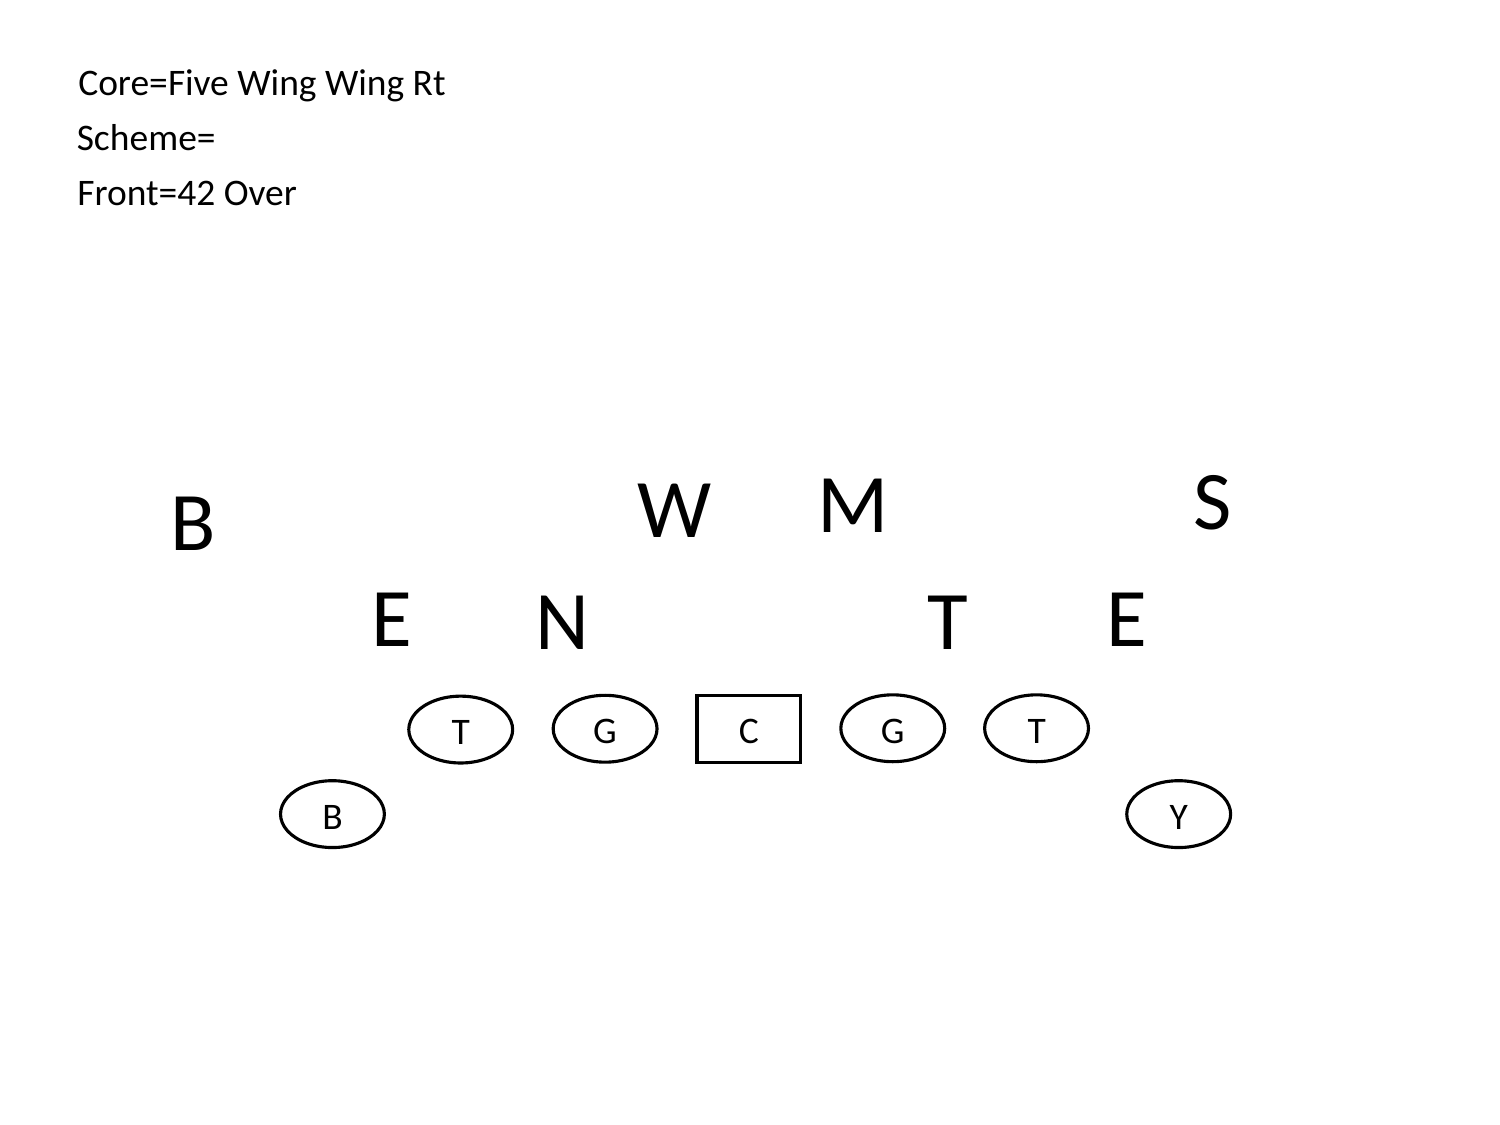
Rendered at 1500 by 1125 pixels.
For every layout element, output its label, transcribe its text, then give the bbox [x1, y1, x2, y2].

text_box S [1179, 438, 1248, 554]
text_box Front=42 Over [62, 160, 312, 221]
text_box N [520, 558, 605, 674]
text_box Y [1125, 779, 1232, 849]
text_box B [155, 460, 231, 575]
text_box Core=Five Wing Wing Rt [63, 50, 461, 111]
text_box T [913, 558, 984, 674]
text_box E [1091, 555, 1163, 671]
text_box W [622, 446, 727, 562]
text_box G [552, 694, 659, 764]
text_box T [407, 695, 514, 765]
text_box E [356, 555, 428, 671]
text_box C [696, 694, 802, 763]
text_box G [839, 693, 946, 763]
text_box B [279, 779, 386, 849]
text_box Scheme= [62, 105, 231, 166]
text_box M [803, 442, 905, 557]
text_box T [983, 693, 1090, 763]
